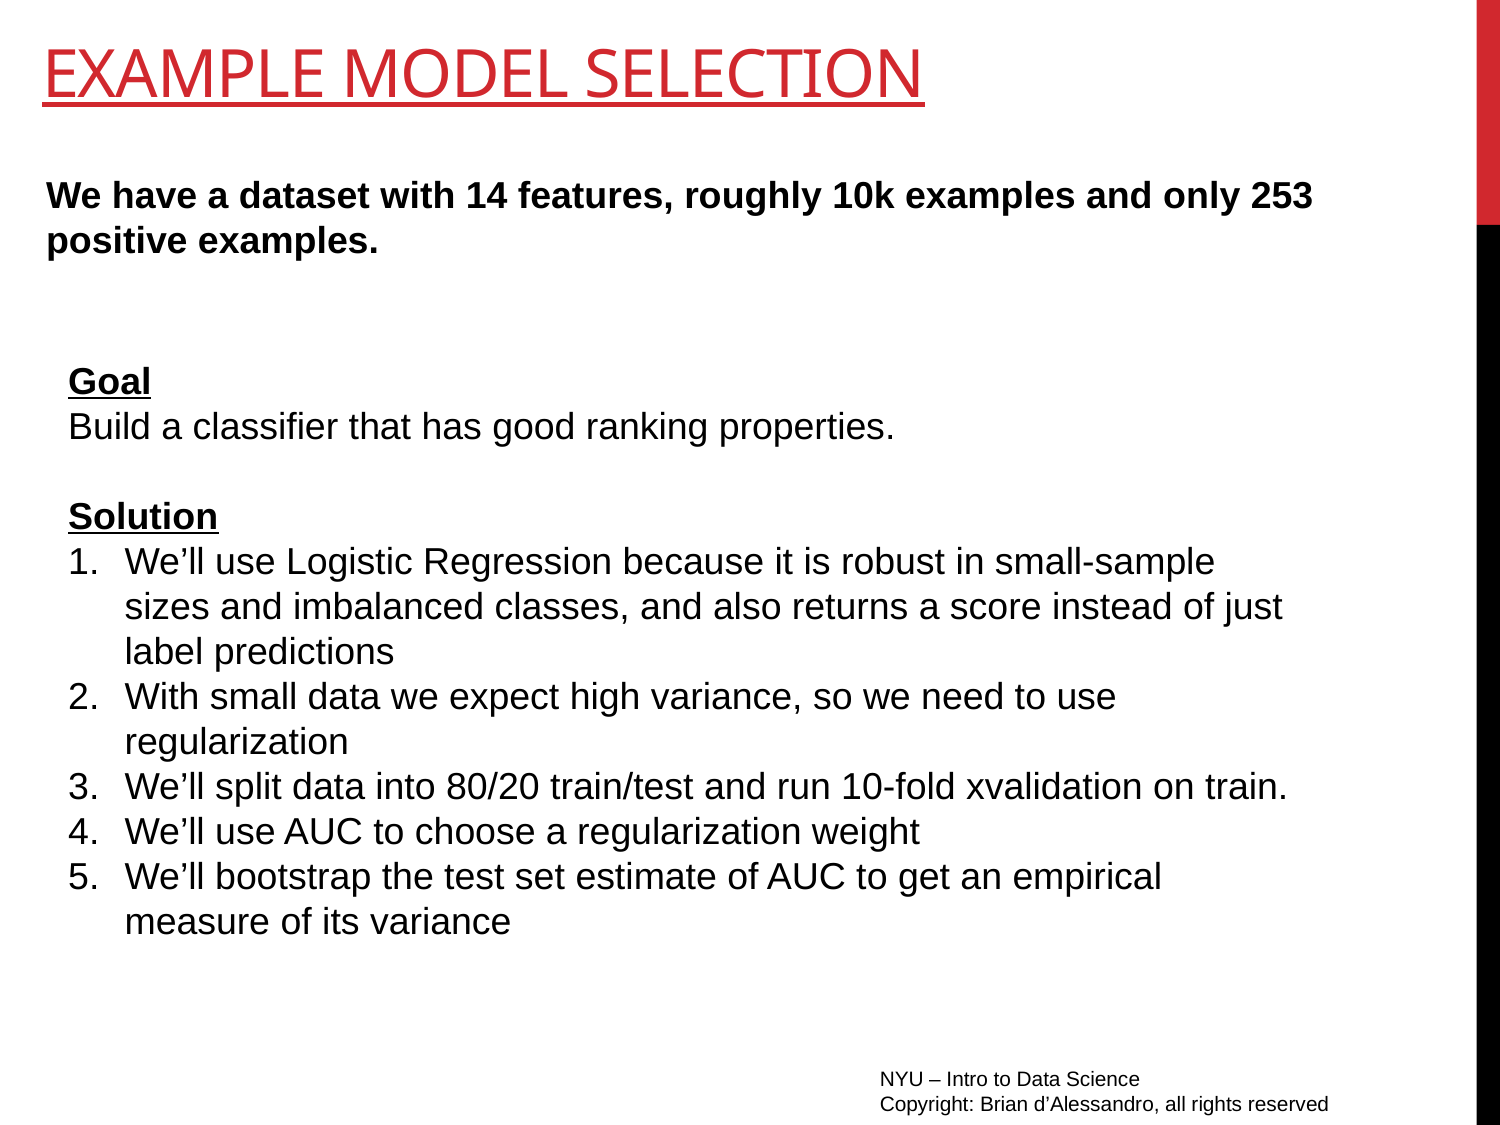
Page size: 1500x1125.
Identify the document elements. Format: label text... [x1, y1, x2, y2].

text_box We have a dataset with 14 features, roughly 10k examples and only 253 positive examples. [31, 164, 1425, 269]
text_box Goal Build a classifier that has good ranking properties. Solution We’ll use Logistic Regression because it is robust in small-sample sizes and imbalanced classes, and also returns a score instead of just label predictions With small data we expect high variance, so we need to use regularization We’ll split data into 80/20 train/test and run 10-fold xvalidation on train. We’ll use AUC to choose a regularization weight We’ll bootstrap the test set estimate of AUC to get an empirical measure of its variance [53, 349, 1315, 995]
text_box [25, 0, 321, 218]
title Example model selection [321, 6, 1402, 118]
